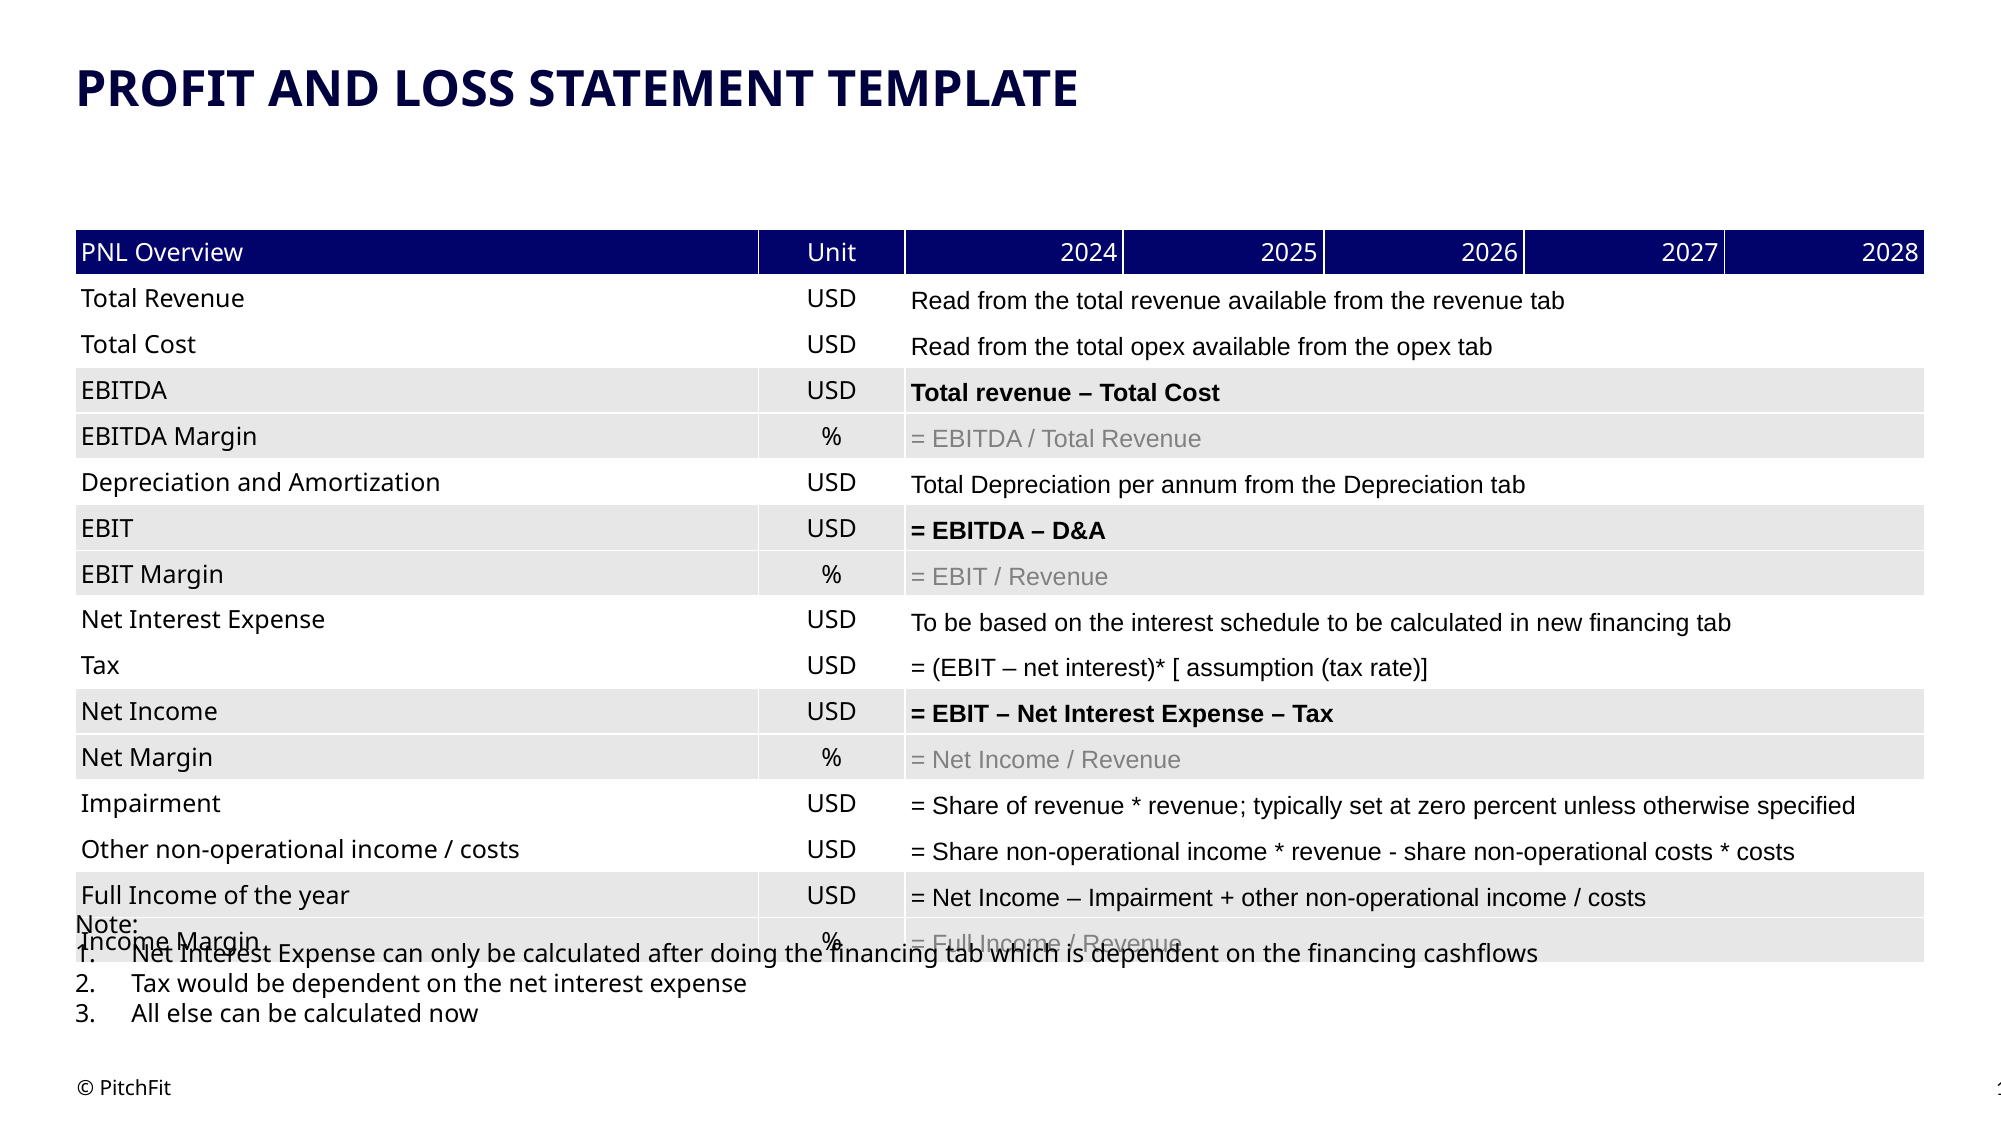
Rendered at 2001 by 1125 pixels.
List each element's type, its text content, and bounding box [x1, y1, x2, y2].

table_header Unit [759, 230, 904, 274]
table_header 2026 [1325, 230, 1523, 274]
table_cell = Share of revenue * revenue; typically set at zero percent unless otherwise specified [906, 781, 1924, 825]
table_cell = EBIT – Net Interest Expense – Tax [906, 689, 1924, 733]
table_cell EBITDA Margin [76, 414, 758, 458]
table_cell Read from the total revenue available from the revenue tab [906, 276, 1924, 320]
table_cell EBITDA [76, 368, 758, 412]
table_cell Total Cost [76, 322, 758, 366]
table_cell USD [759, 827, 904, 871]
table_cell Net Interest Expense [76, 597, 758, 641]
table_cell USD [759, 643, 904, 687]
table_cell = EBITDA – D&A [906, 505, 1924, 550]
table_cell = EBIT / Revenue [906, 551, 1924, 595]
table_cell USD [759, 872, 904, 908]
table_cell = Net Income – Impairment + other non-operational income / costs [906, 872, 1924, 908]
table_cell To be based on the interest schedule to be calculated in new financing tab [906, 597, 1924, 641]
table_cell USD [759, 276, 904, 320]
table_cell USD [759, 322, 904, 366]
table_cell USD [759, 505, 904, 550]
table_cell EBIT Margin [76, 551, 758, 595]
table_cell Full Income of the year [76, 872, 758, 908]
table_cell USD [759, 689, 904, 733]
table_cell Read from the total opex available from the opex tab [906, 322, 1924, 366]
table_header PNL Overview [76, 230, 758, 274]
table_cell Net Income [76, 689, 758, 733]
table_cell = Share non-operational income * revenue - share non-operational costs * costs [906, 827, 1924, 871]
table_cell Depreciation and Amortization [76, 460, 758, 504]
title PROFIT AND LOSS STATEMENT TEMPLATE [75, 63, 1925, 188]
table_cell = EBITDA / Total Revenue [906, 414, 1924, 458]
table_cell = Net Income / Revenue [906, 735, 1924, 779]
table_cell Other non-operational income / costs [76, 827, 758, 871]
table_cell Tax [76, 643, 758, 687]
table_cell Impairment [76, 781, 758, 825]
table_cell % [759, 551, 904, 595]
table_cell = (EBIT – net interest)* [ assumption (tax rate)] [906, 643, 1924, 687]
table_cell EBIT [76, 505, 758, 550]
table_header 2027 [1525, 230, 1724, 274]
table_cell Total Depreciation per annum from the Depreciation tab [906, 460, 1924, 504]
table_cell Total revenue – Total Cost [906, 368, 1924, 412]
table_cell % [759, 414, 904, 458]
table_header 2025 [1124, 230, 1323, 274]
table_cell USD [759, 368, 904, 412]
text_box Note: Net Interest Expense can only be calculated after doing the financing tab which is dependent on the financing cashflows Tax would be dependent on the net interest expense All else can be calculated now [75, 908, 1962, 1028]
table_header 2028 [1725, 230, 1924, 274]
table_header 2024 [906, 230, 1122, 274]
table_cell % [759, 735, 904, 779]
table_cell USD [759, 460, 904, 504]
table_cell USD [759, 781, 904, 825]
table_cell USD [759, 597, 904, 641]
table_cell Net Margin [76, 735, 758, 779]
table_cell Total Revenue [76, 276, 758, 320]
